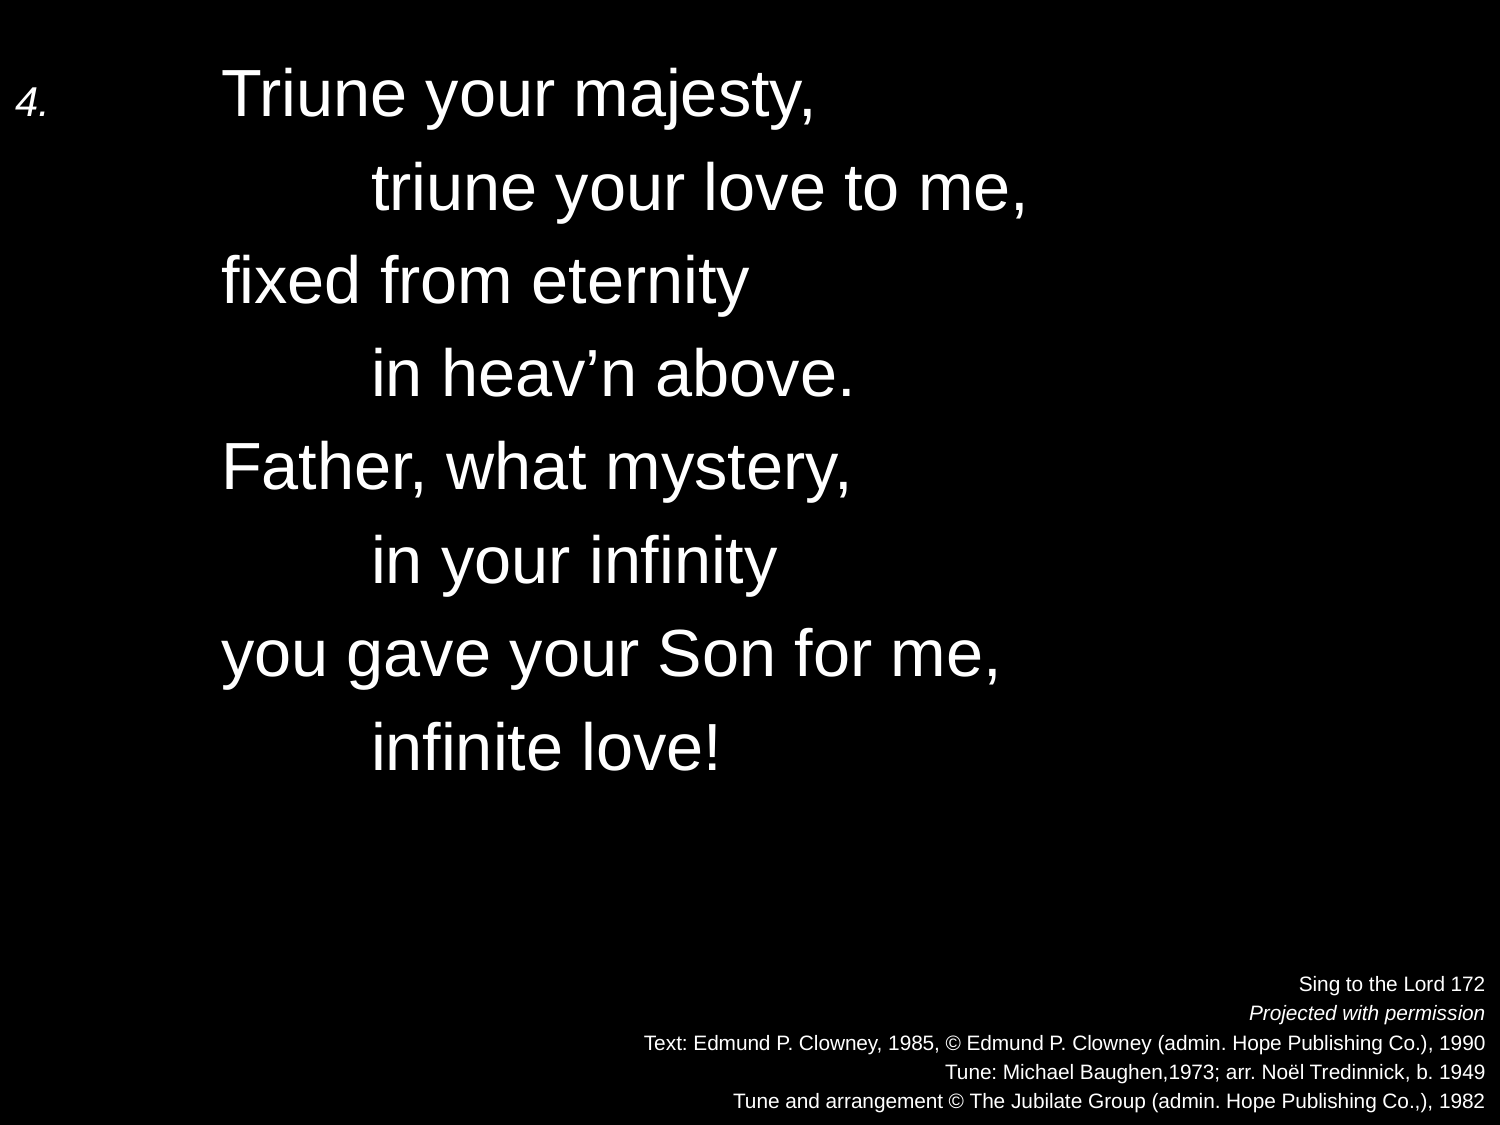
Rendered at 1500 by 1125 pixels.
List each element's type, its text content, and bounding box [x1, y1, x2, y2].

list 4. Triune your majesty, triune your love to me, fixed from eternity in heav’n above. Father, what mystery, in your infinity you gave your Son for me, infinite love! [0, 42, 1500, 963]
text_box Sing to the Lord 172 Projected with permission Text: Edmund P. Clowney, 1985, © Edmund P. Clowney (admin. Hope Publishing Co.), 1990 Tune: Michael Baughen,1973; arr. Noël Tredinnick, b. 1949 Tune and arrangement © The Jubilate Group (admin. Hope Publishing Co.,), 1982 [0, 963, 1500, 1120]
